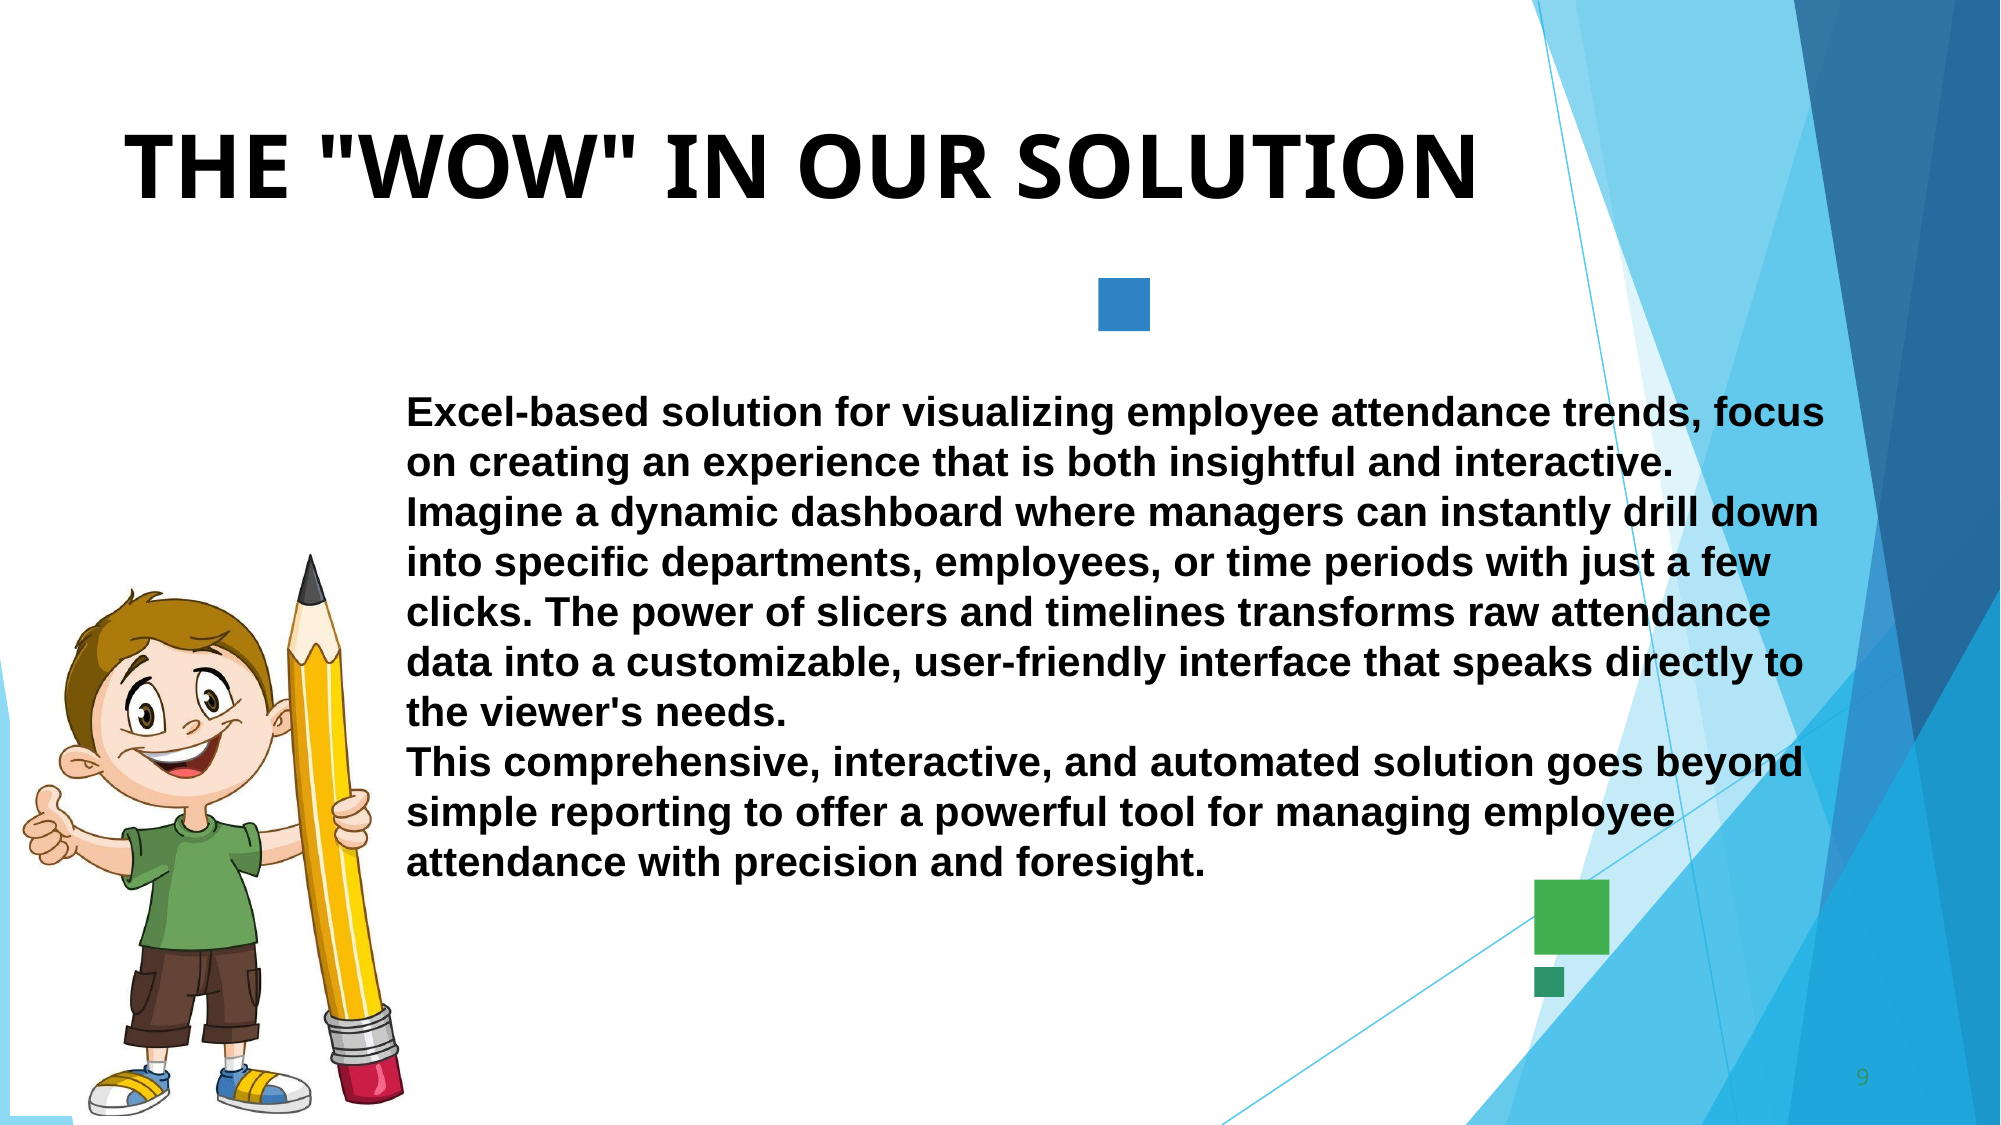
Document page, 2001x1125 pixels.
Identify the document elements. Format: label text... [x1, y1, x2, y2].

text_box [1534, 967, 1565, 997]
text_box 9 [1849, 1061, 1888, 1095]
text_box Excel-based solution for visualizing employee attendance trends, focus on creating an experience that is both insightful and interactive. Imagine a dynamic dashboard where managers can instantly drill down into specific departments, employees, or time periods with just a few clicks. The power of slicers and timelines transforms raw attendance data into a customizable, user-friendly interface that speaks directly to the viewer's needs. This comprehensive, interactive, and automated solution goes beyond simple reporting to offer a powerful tool for managing employee attendance with precision and foresight. [391, 377, 1850, 893]
title THE "WOW" IN OUR SOLUTION [121, 107, 1513, 298]
text_box [1098, 298, 1150, 332]
text_box [1534, 893, 1610, 955]
picture [10, 554, 416, 1116]
